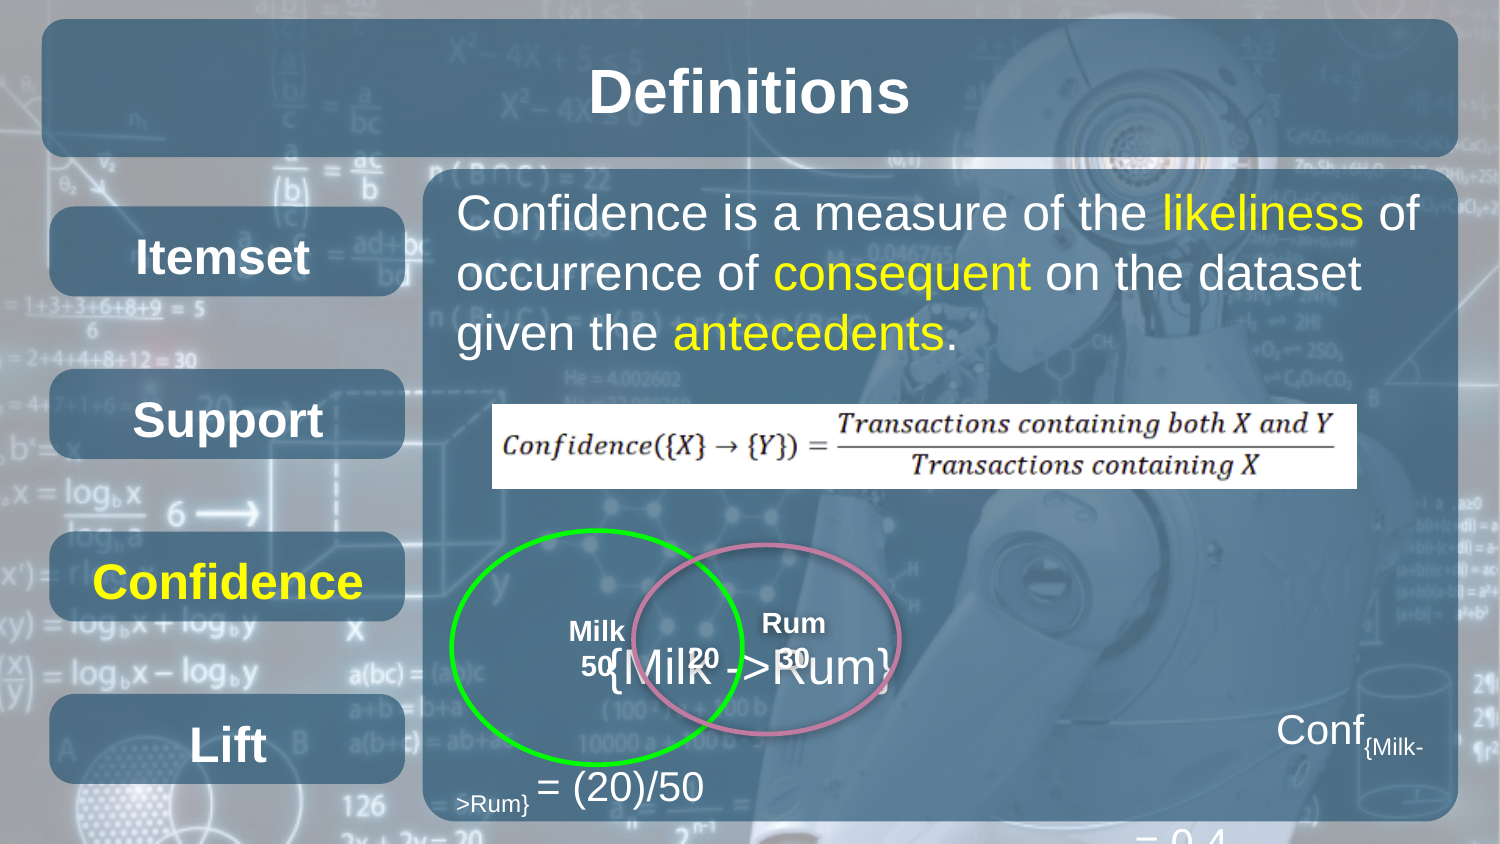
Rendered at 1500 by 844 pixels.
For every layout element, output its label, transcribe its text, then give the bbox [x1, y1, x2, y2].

text_box Confidence is a measure of the likeliness of occurrence of consequent on the dataset given the antecedents. {Milk ->Rum} Conf{Milk->Rum} = (20)/50 = 0.4 [441, 164, 1445, 820]
text_box Support [55, 371, 401, 462]
text_box Confidence [55, 534, 401, 625]
text_box Itemset [55, 209, 390, 303]
title Definitions [49, 43, 1451, 134]
picture [0, 0, 1500, 844]
text_box Lift [55, 697, 401, 776]
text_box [451, 530, 900, 765]
